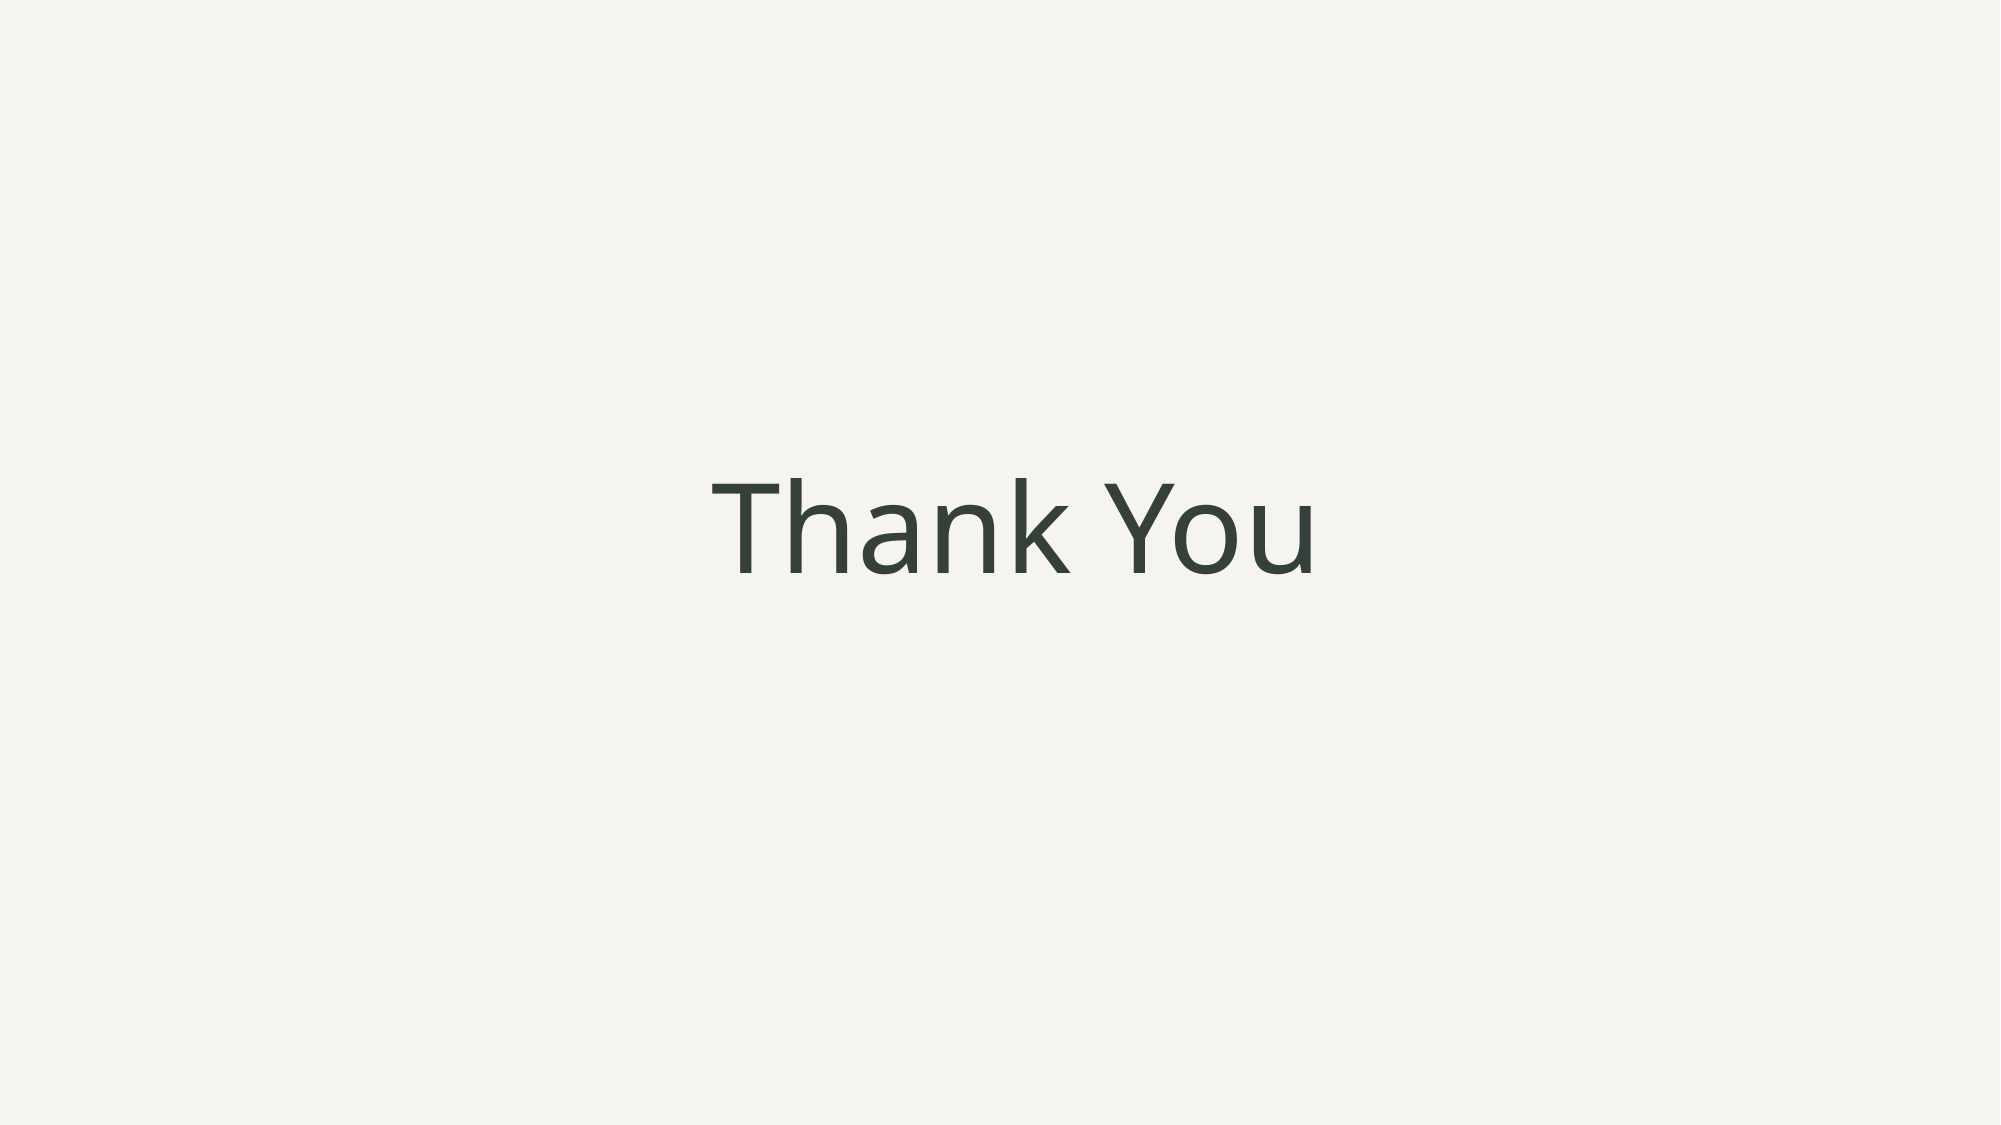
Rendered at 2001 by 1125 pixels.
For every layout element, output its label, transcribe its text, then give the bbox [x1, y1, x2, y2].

title Thank You [159, 397, 1874, 606]
